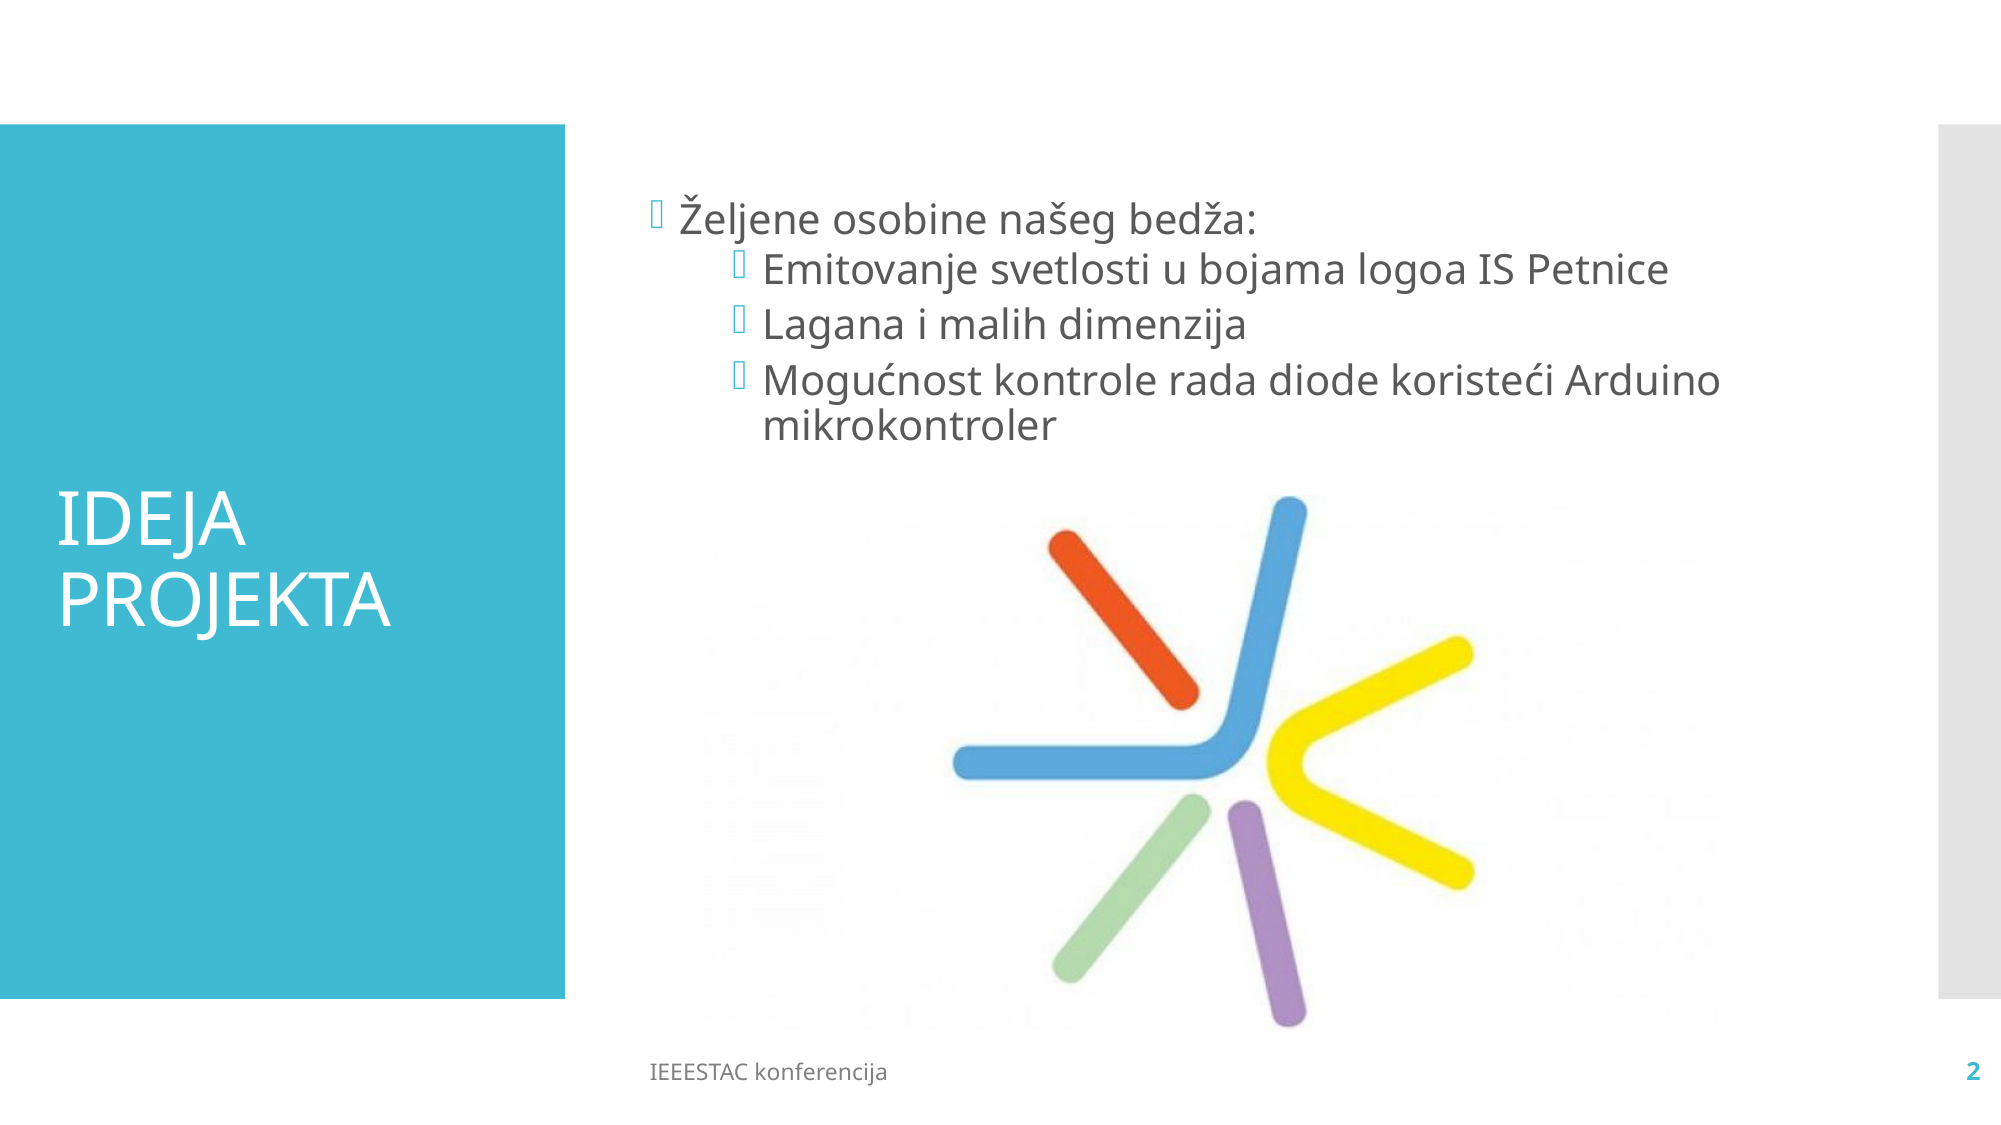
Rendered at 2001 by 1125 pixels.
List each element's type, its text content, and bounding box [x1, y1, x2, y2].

footer IEEESTAC konferencija [634, 1042, 1605, 1103]
slide_number 2 [1744, 1042, 1996, 1103]
title IDEJA PROJEKTA [41, 184, 525, 940]
list Željene osobine našeg bedža: Emitovanje svetlosti u bojama logoa IS Petnice Lagana i malih dimenzija Mogućnost kontrole rada diode koristeći Arduino mikrokontroler [634, 141, 1886, 581]
picture [704, 494, 1722, 1031]
